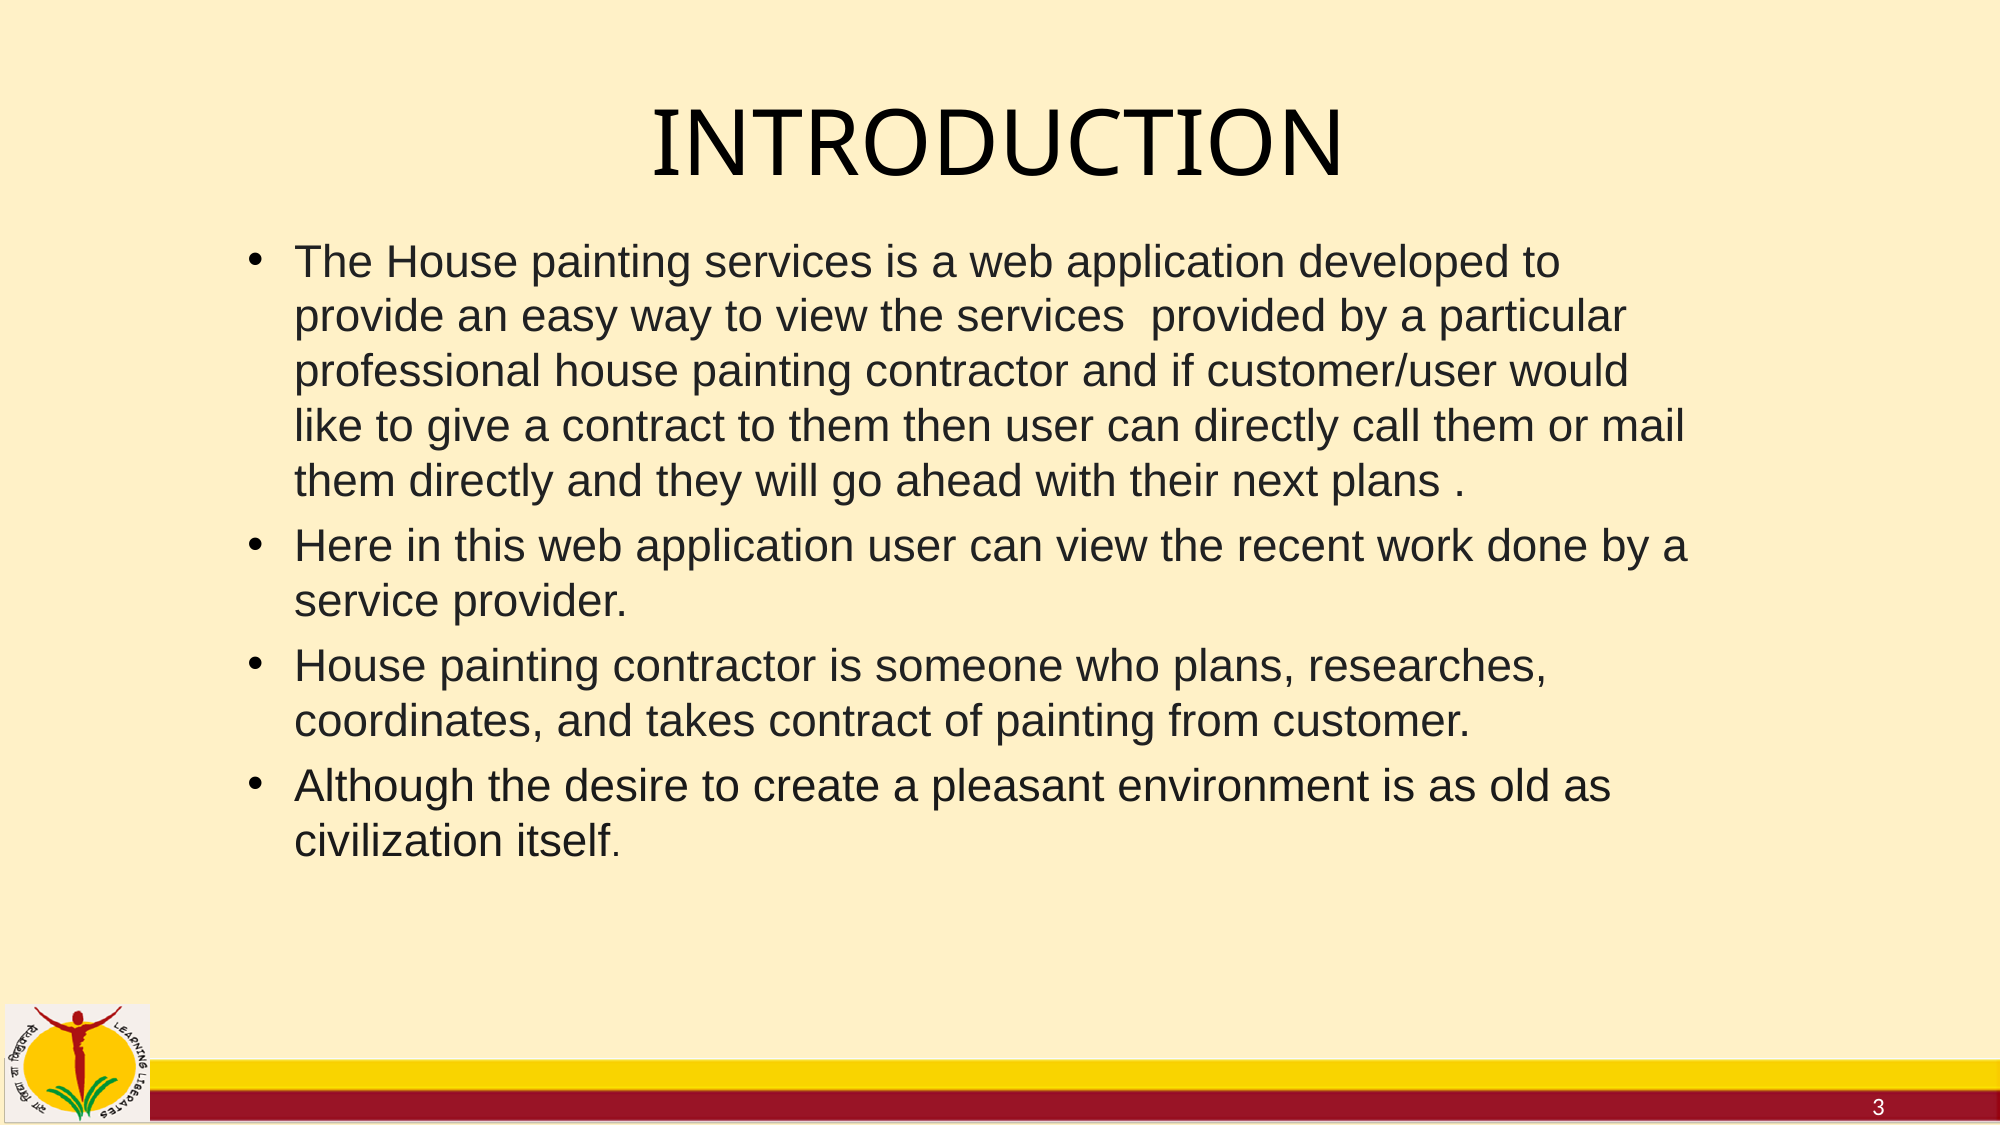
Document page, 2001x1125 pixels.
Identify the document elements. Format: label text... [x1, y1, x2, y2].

list The House painting services is a web application developed to provide an easy way to view the services provided by a particular professional house painting contractor and if customer/user would like to give a contract to them then user can directly call them or mail them directly and they will go ahead with their next plans . Here in this web application user can view the recent work done by a service provider. House painting contractor is someone who plans, researches, coordinates, and takes contract of painting from customer. Although the desire to create a pleasant environment is as old as civilization itself. [205, 158, 1706, 983]
text_box 3 [1433, 1074, 1900, 1125]
title INTRODUCTION [99, 45, 1900, 233]
picture [3, 1004, 2000, 1125]
